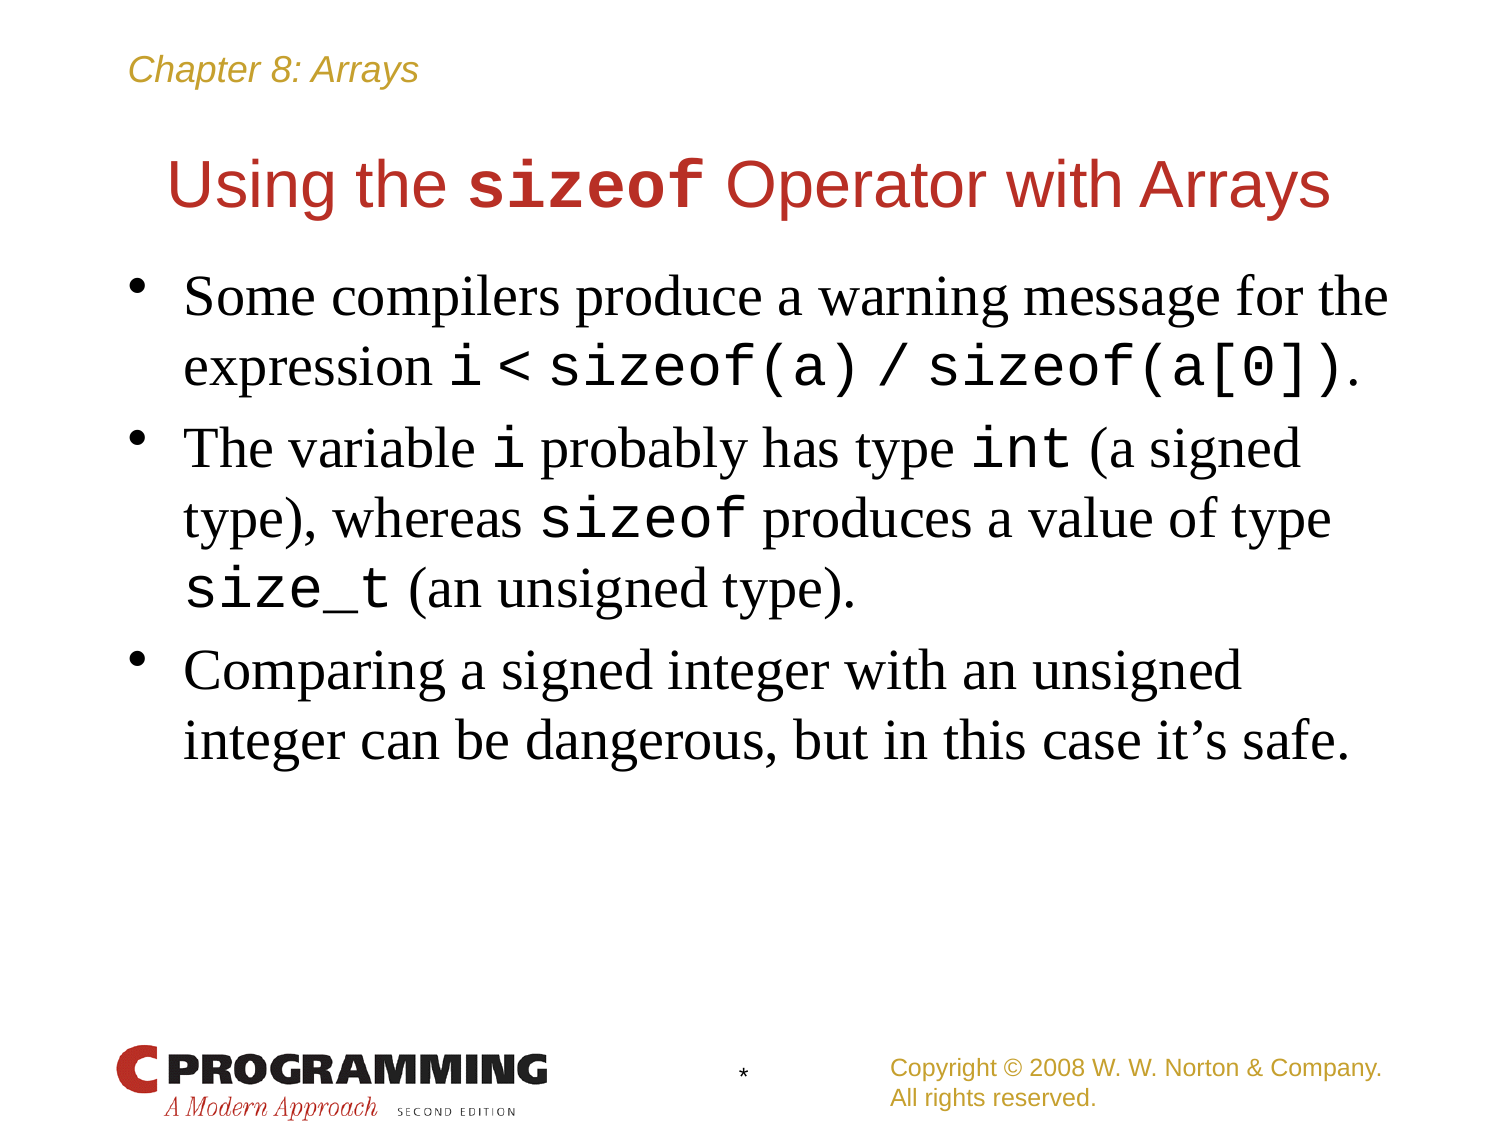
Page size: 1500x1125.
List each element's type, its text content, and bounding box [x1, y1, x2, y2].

list Some compilers produce a warning message for the expression i < sizeof(a) / sizeof(a[0]). The variable i probably has type int (a signed type), whereas sizeof produces a value of type size_t (an unsigned type). Comparing a signed integer with an unsigned integer can be dangerous, but in this case it’s safe. [112, 249, 1413, 1038]
title Using the sizeof Operator with Arrays [112, 125, 1388, 238]
picture [112, 1041, 550, 1123]
text_box Copyright © 2008 W. W. Norton & Company. All rights reserved. [874, 1043, 1388, 1119]
text_box * [687, 1050, 800, 1100]
